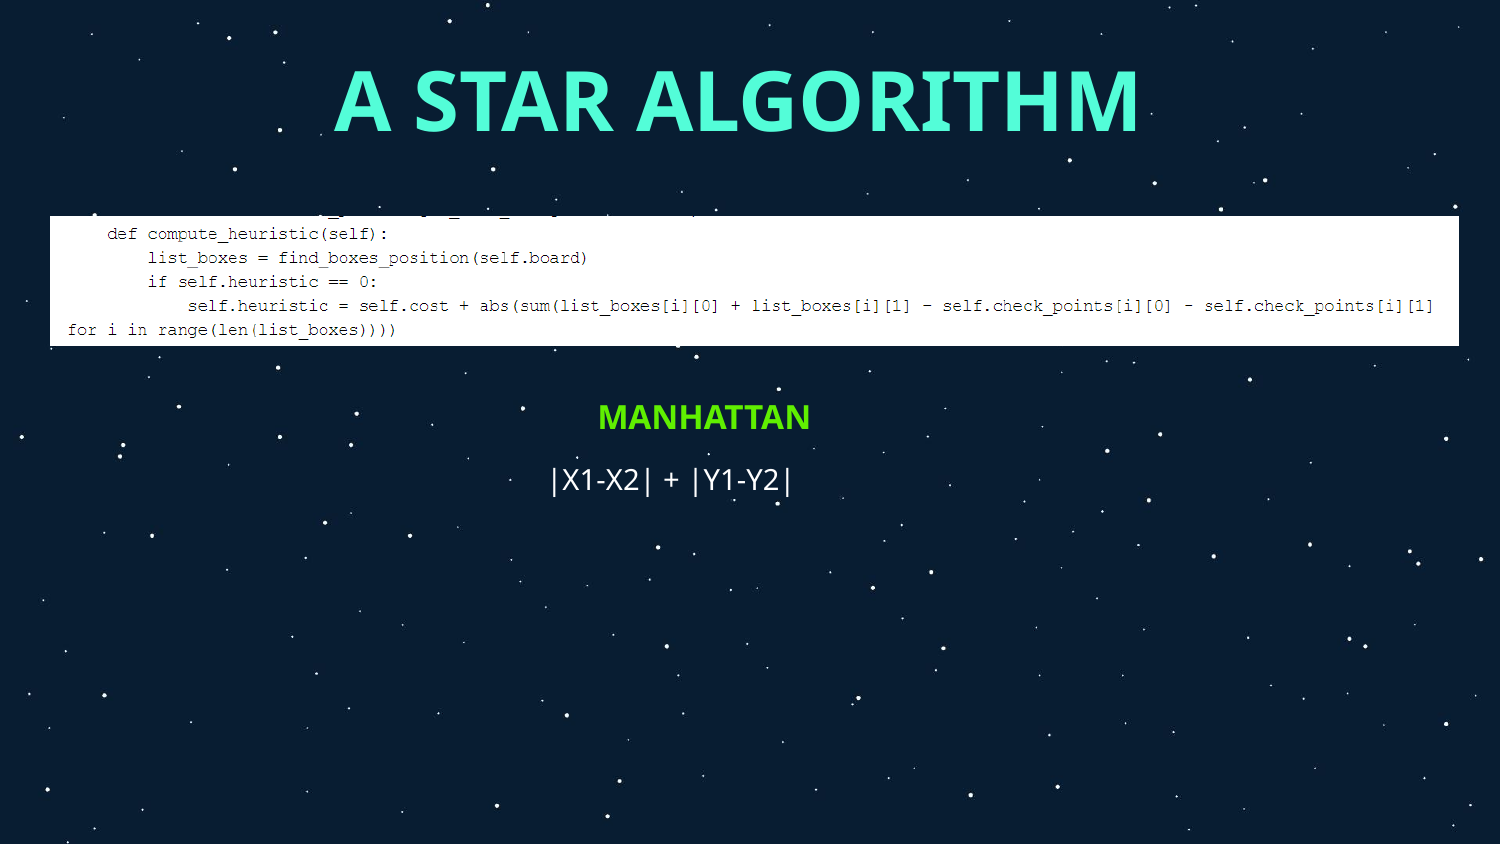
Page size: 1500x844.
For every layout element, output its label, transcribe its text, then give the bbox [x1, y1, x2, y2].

subtitle MANHATTAN [559, 389, 1001, 453]
picture [0, 0, 1500, 844]
title A STAR ALGORITHM [107, 33, 1372, 127]
subtitle |X1-X2| + |Y1-Y2| [508, 453, 1052, 578]
